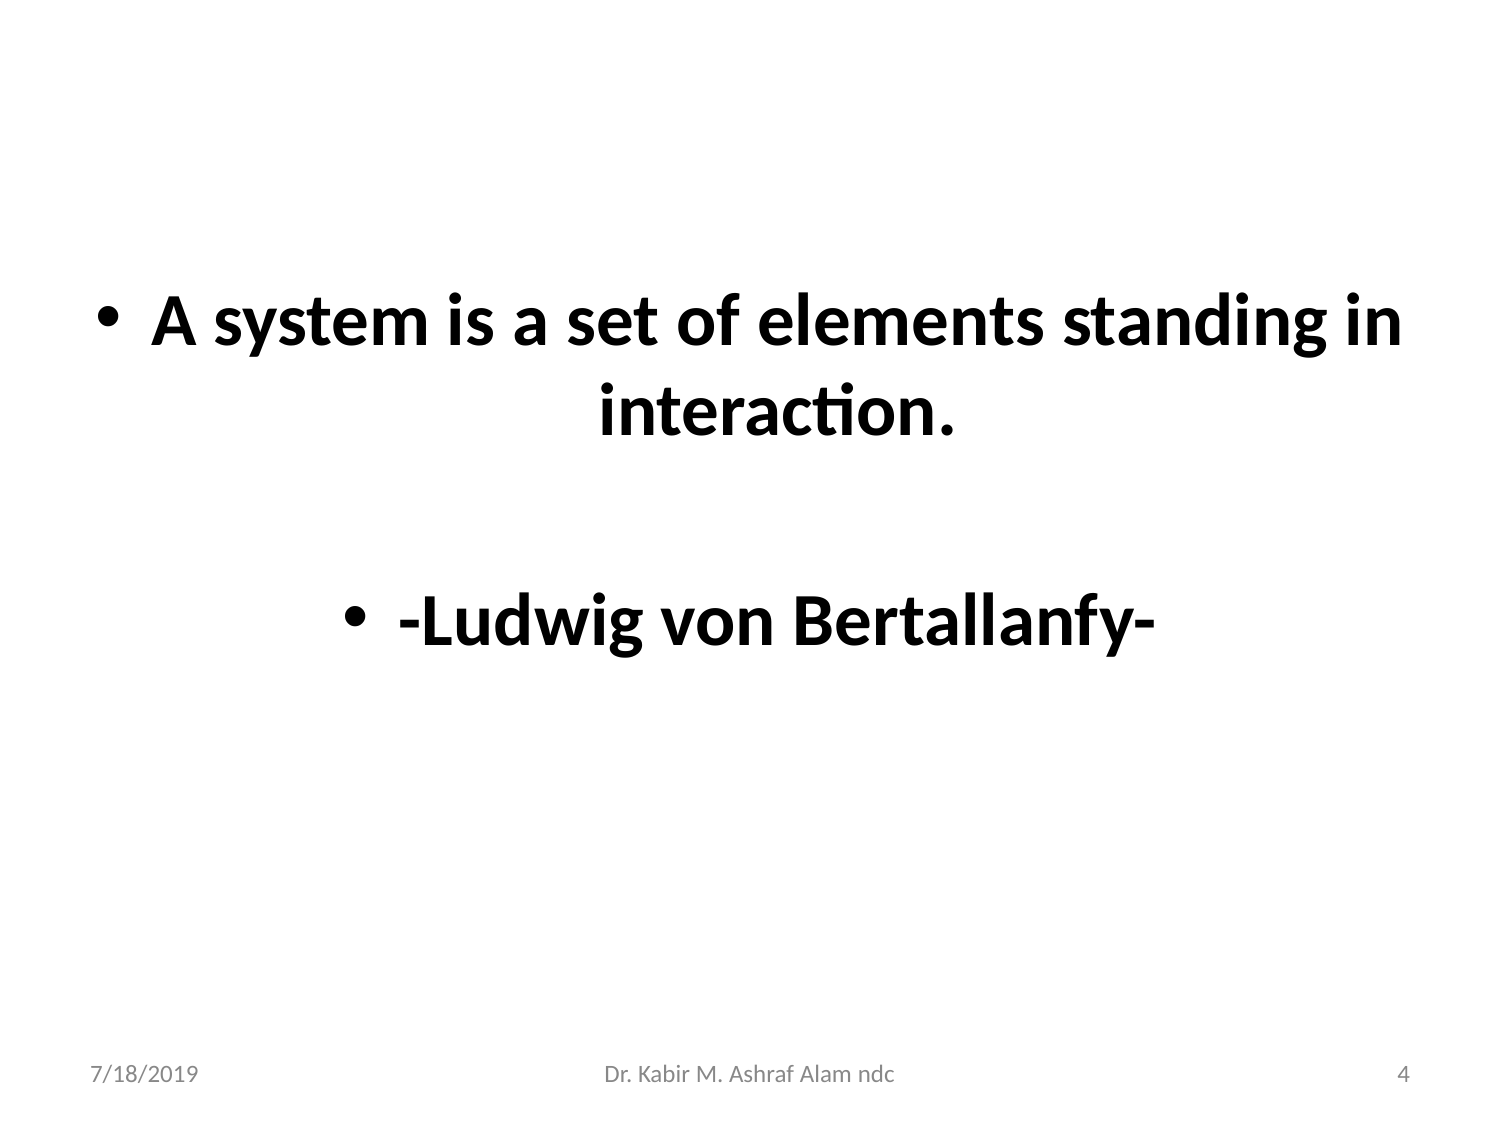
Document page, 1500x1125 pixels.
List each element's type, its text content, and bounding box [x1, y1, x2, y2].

slide_number ‹#› [1074, 1042, 1425, 1103]
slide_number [75, 1042, 425, 1103]
footer Dr. Kabir M. Ashraf Alam ndc [512, 1042, 988, 1103]
list A system is a set of elements standing in interaction. -Ludwig von Bertallanfy- [75, 262, 1425, 1005]
